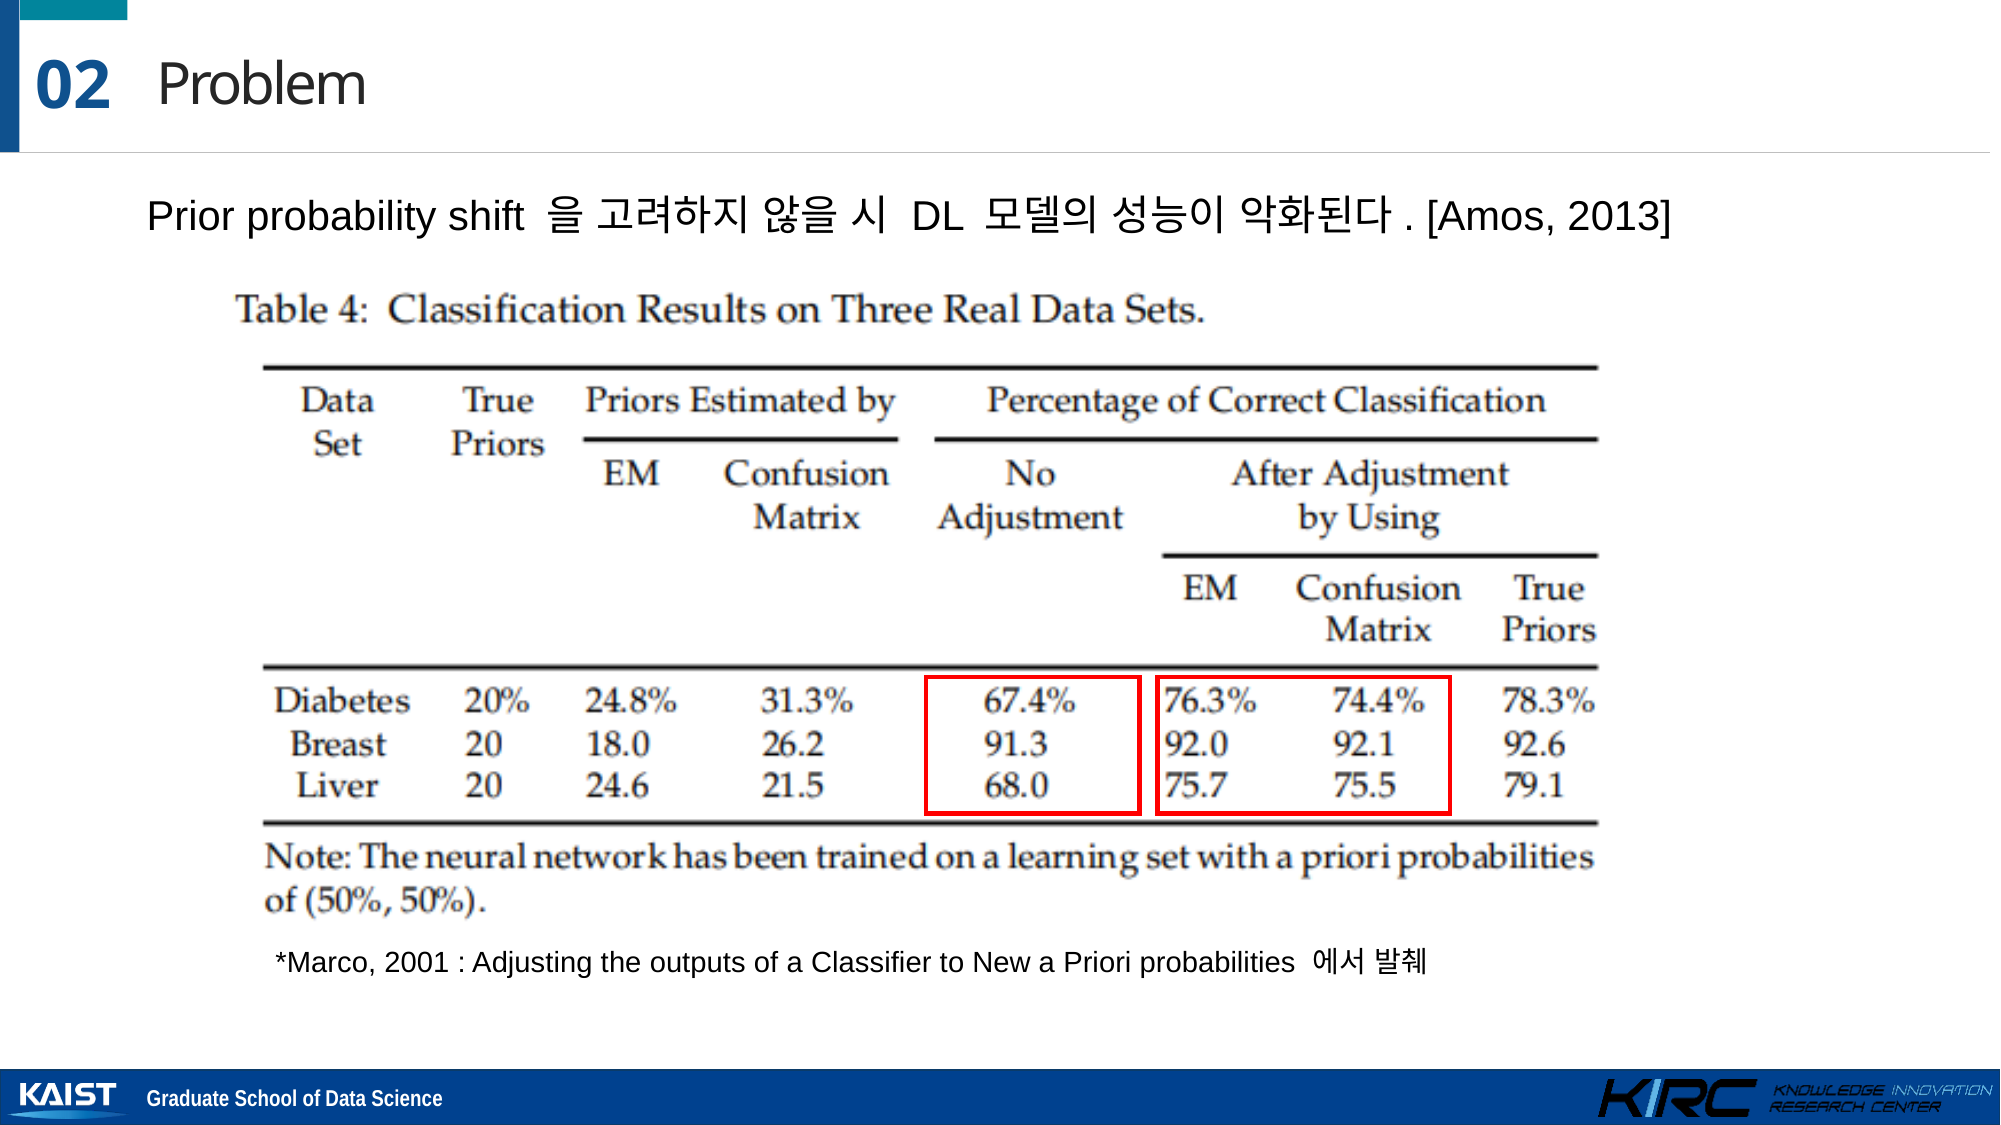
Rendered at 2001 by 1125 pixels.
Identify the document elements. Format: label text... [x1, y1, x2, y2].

picture [218, 277, 1634, 981]
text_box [0, 0, 1991, 158]
text_box *Marco, 2001 : Adjusting the outputs of a Classifier to New a Priori probabilities 에서 발췌 [260, 936, 2000, 987]
text_box Prior probability shift 을 고려하지 않을 시 DL 모델의 성능이 악화된다. [Amos, 2013] [131, 181, 1890, 247]
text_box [0, 1069, 2000, 1125]
picture [1597, 1079, 1993, 1117]
